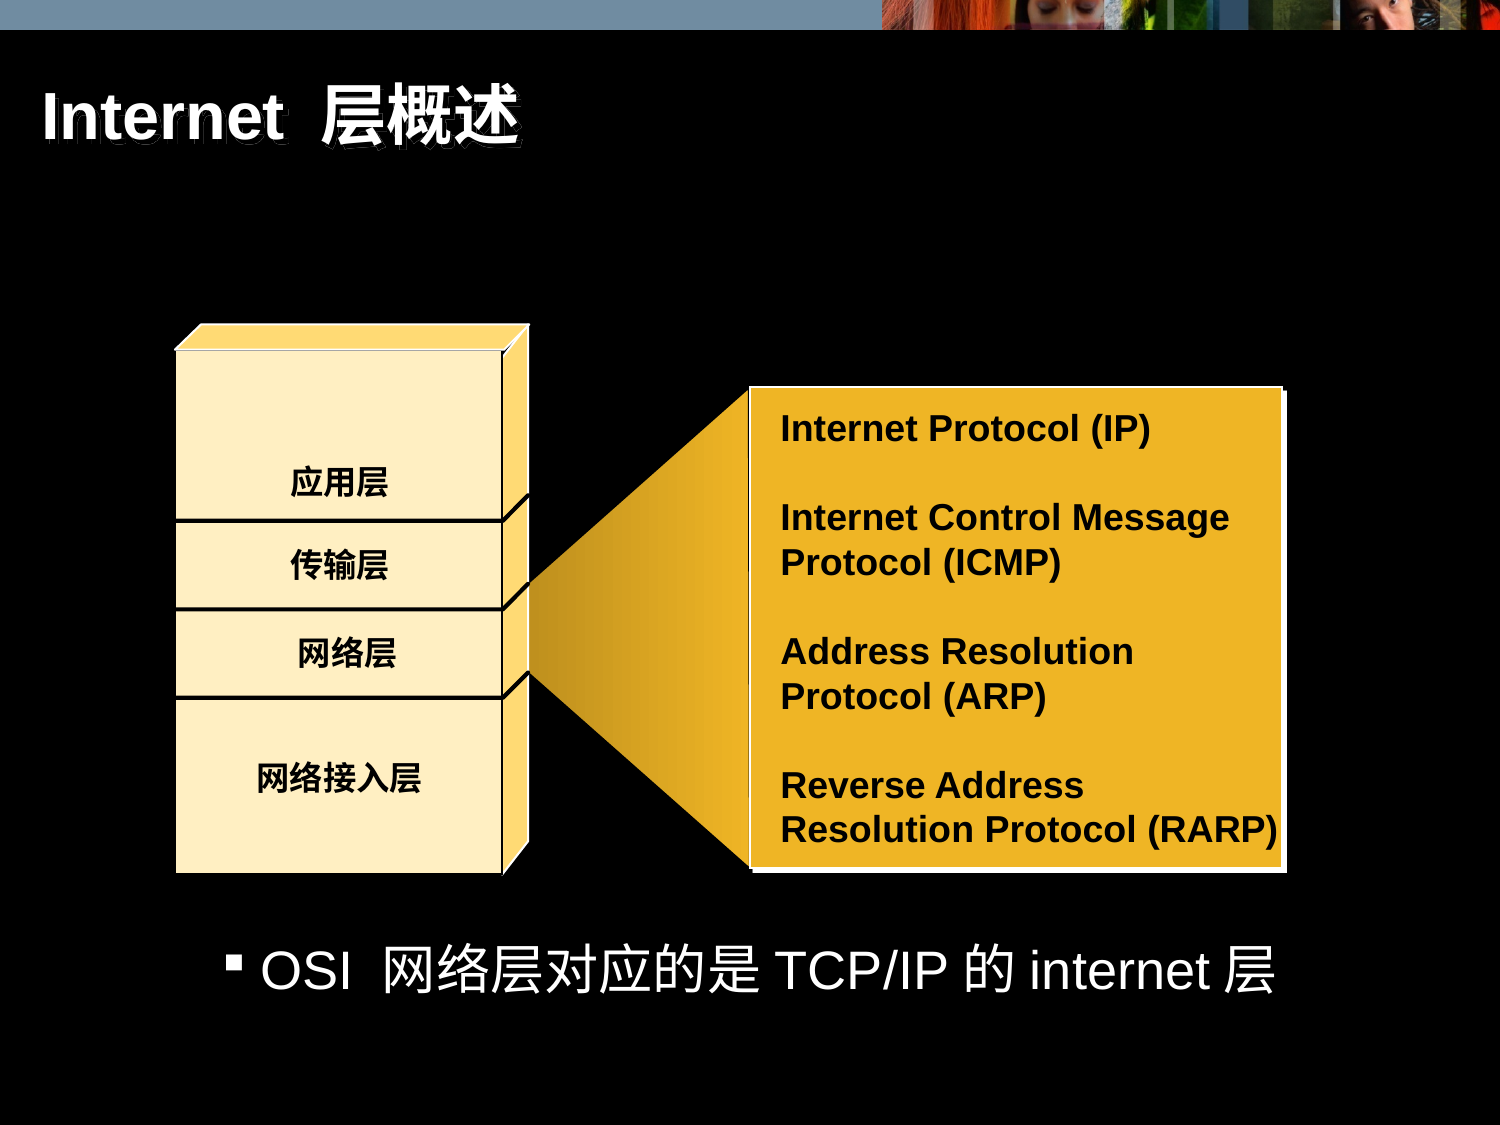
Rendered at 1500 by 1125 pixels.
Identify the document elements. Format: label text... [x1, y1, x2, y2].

list OSI 网络层对应的是TCP/IP的internet层 [74, 879, 1425, 1063]
text_box 网络接入层 [232, 752, 448, 806]
text_box [502, 584, 529, 674]
picture [882, 0, 1500, 30]
text_box [529, 387, 750, 869]
text_box [502, 326, 529, 497]
text_box [502, 496, 529, 585]
text_box 应用层 [232, 456, 448, 509]
text_box [173, 495, 529, 521]
text_box [174, 521, 502, 609]
text_box [174, 698, 502, 874]
text_box [502, 673, 529, 875]
text_box Internet Protocol (IP) Internet Control Message Protocol (ICMP) Address Resolution Protocol (ARP) Reverse Address Resolution Protocol (RARP) [749, 387, 1282, 868]
text_box 传输层 [232, 539, 448, 592]
text_box 网络层 [232, 628, 448, 681]
text_box [173, 583, 529, 610]
text_box [174, 350, 502, 520]
text_box [174, 324, 530, 350]
text_box [173, 672, 529, 698]
text_box [174, 610, 502, 697]
title Internet 层概述 [27, 30, 1388, 162]
